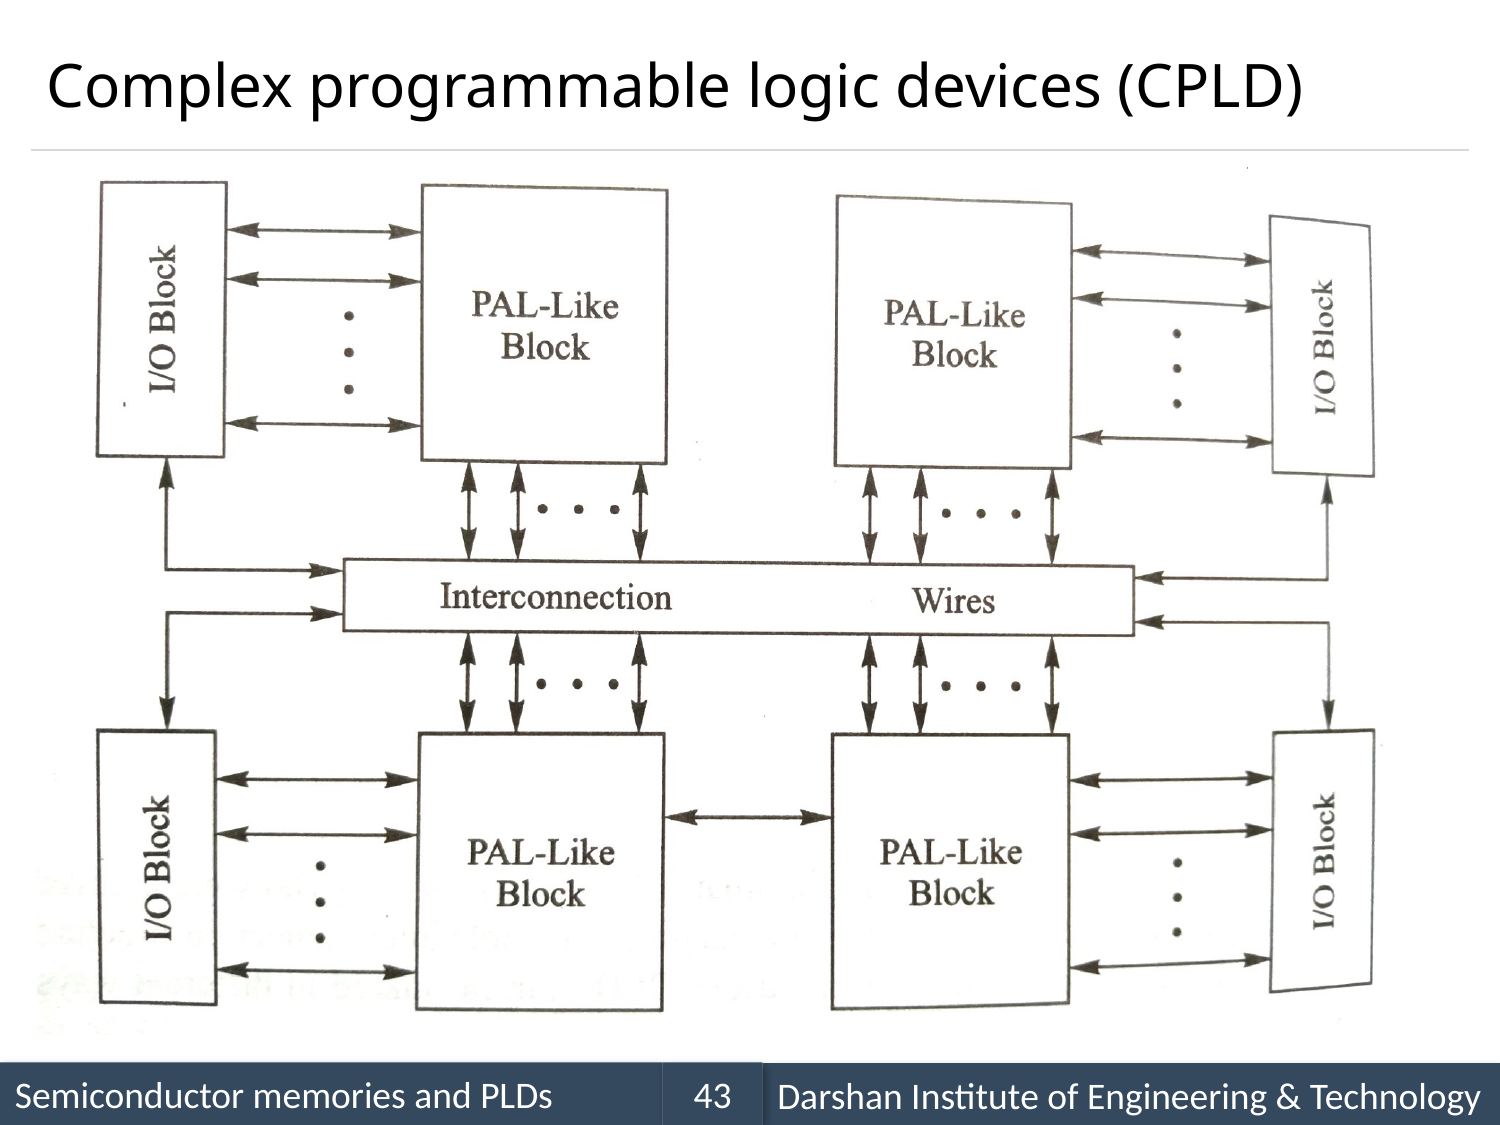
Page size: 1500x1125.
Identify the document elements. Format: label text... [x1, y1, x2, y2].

picture [36, 155, 1425, 1035]
title Complex programmable logic devices (CPLD) [31, 17, 1469, 150]
